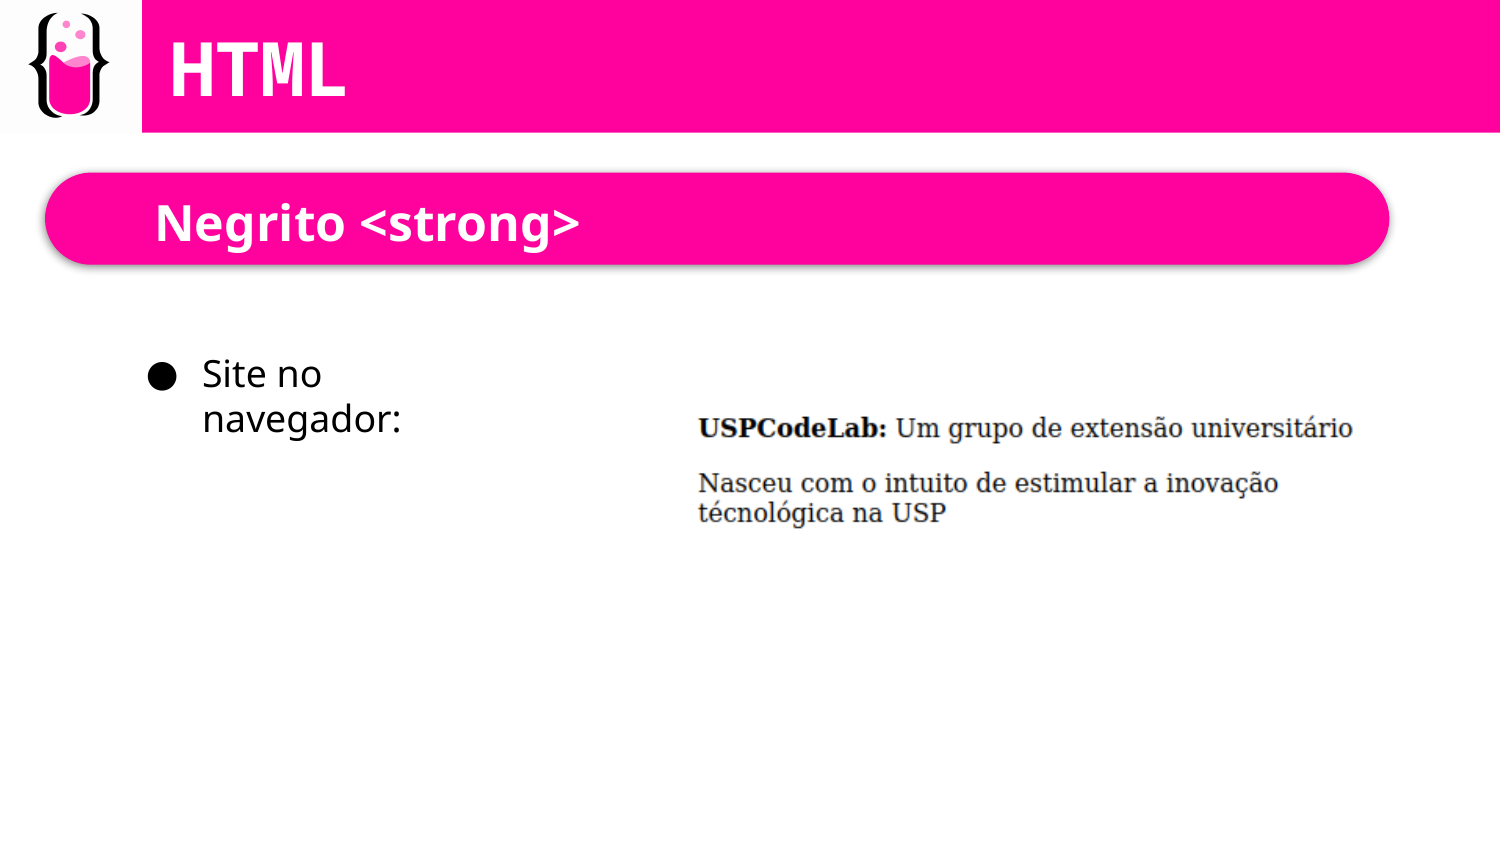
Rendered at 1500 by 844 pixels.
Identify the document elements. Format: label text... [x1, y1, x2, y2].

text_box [0, 0, 1500, 133]
text_box Site no navegador: [112, 334, 531, 447]
picture [692, 406, 1384, 662]
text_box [44, 170, 1390, 265]
text_box [110, 303, 1456, 539]
